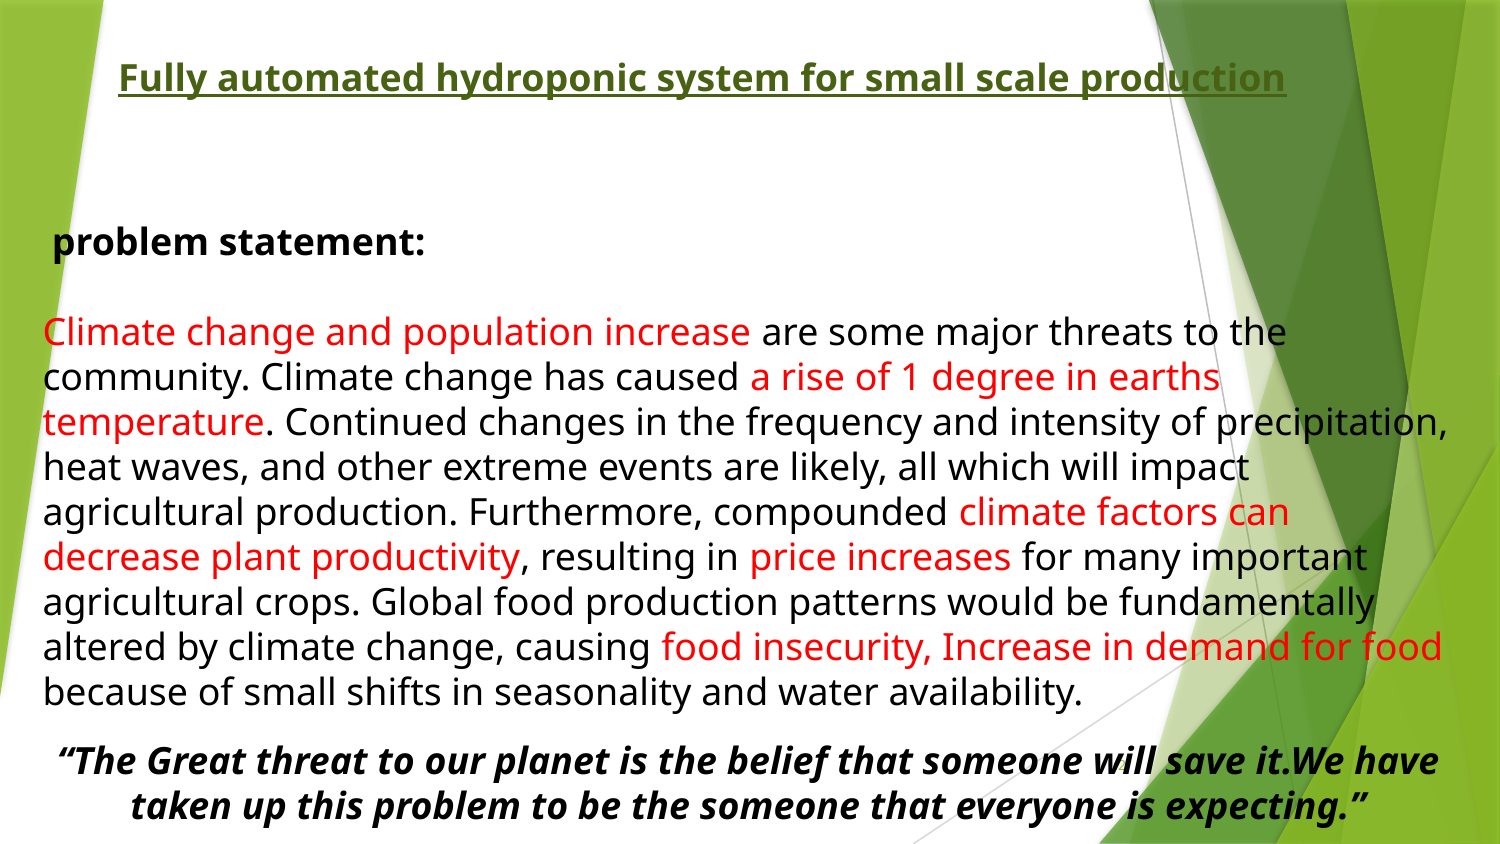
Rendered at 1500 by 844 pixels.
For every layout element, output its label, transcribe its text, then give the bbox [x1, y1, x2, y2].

subtitle Fully automated hydroponic system for small scale production [37, 38, 1369, 120]
text_box Climate change and population increase are some major threats to the community. Climate change has caused a rise of 1 degree in earths temperature. Continued changes in the frequency and intensity of precipitation, heat waves, and other extreme events are likely, all which will impact agricultural production. Furthermore, compounded climate factors can decrease plant productivity, resulting in price increases for many important agricultural crops. Global food production patterns would be fundamentally altered by climate change, causing food insecurity, Increase in demand for food because of small shifts in seasonality and water availability. “The Great threat to our planet is the belief that someone will save it.We have taken up this problem to be the someone that everyone is expecting.” [27, 120, 1471, 844]
text_box problem statement: [37, 120, 789, 271]
